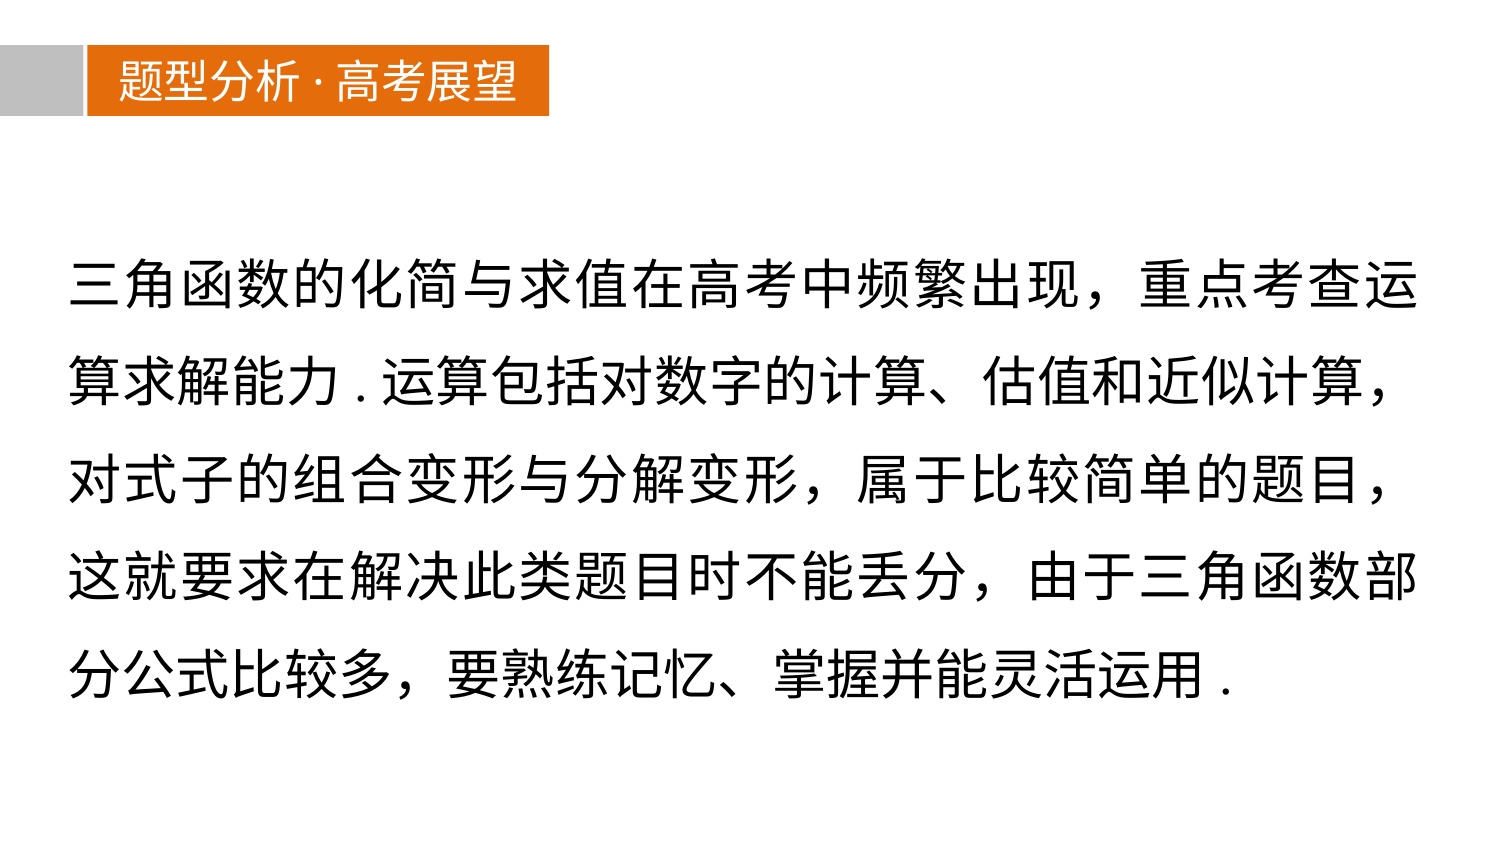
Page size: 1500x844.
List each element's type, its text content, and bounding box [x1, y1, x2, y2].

text_box [0, 43, 85, 118]
text_box 题型分析·高考展望 [85, 43, 551, 118]
text_box 三角函数的化简与求值在高考中频繁出现，重点考查运算求解能力.运算包括对数字的计算、估值和近似计算，对式子的组合变形与分解变形，属于比较简单的题目，这就要求在解决此类题目时不能丢分，由于三角函数部分公式比较多，要熟练记忆、掌握并能灵活运用. [52, 210, 1435, 713]
